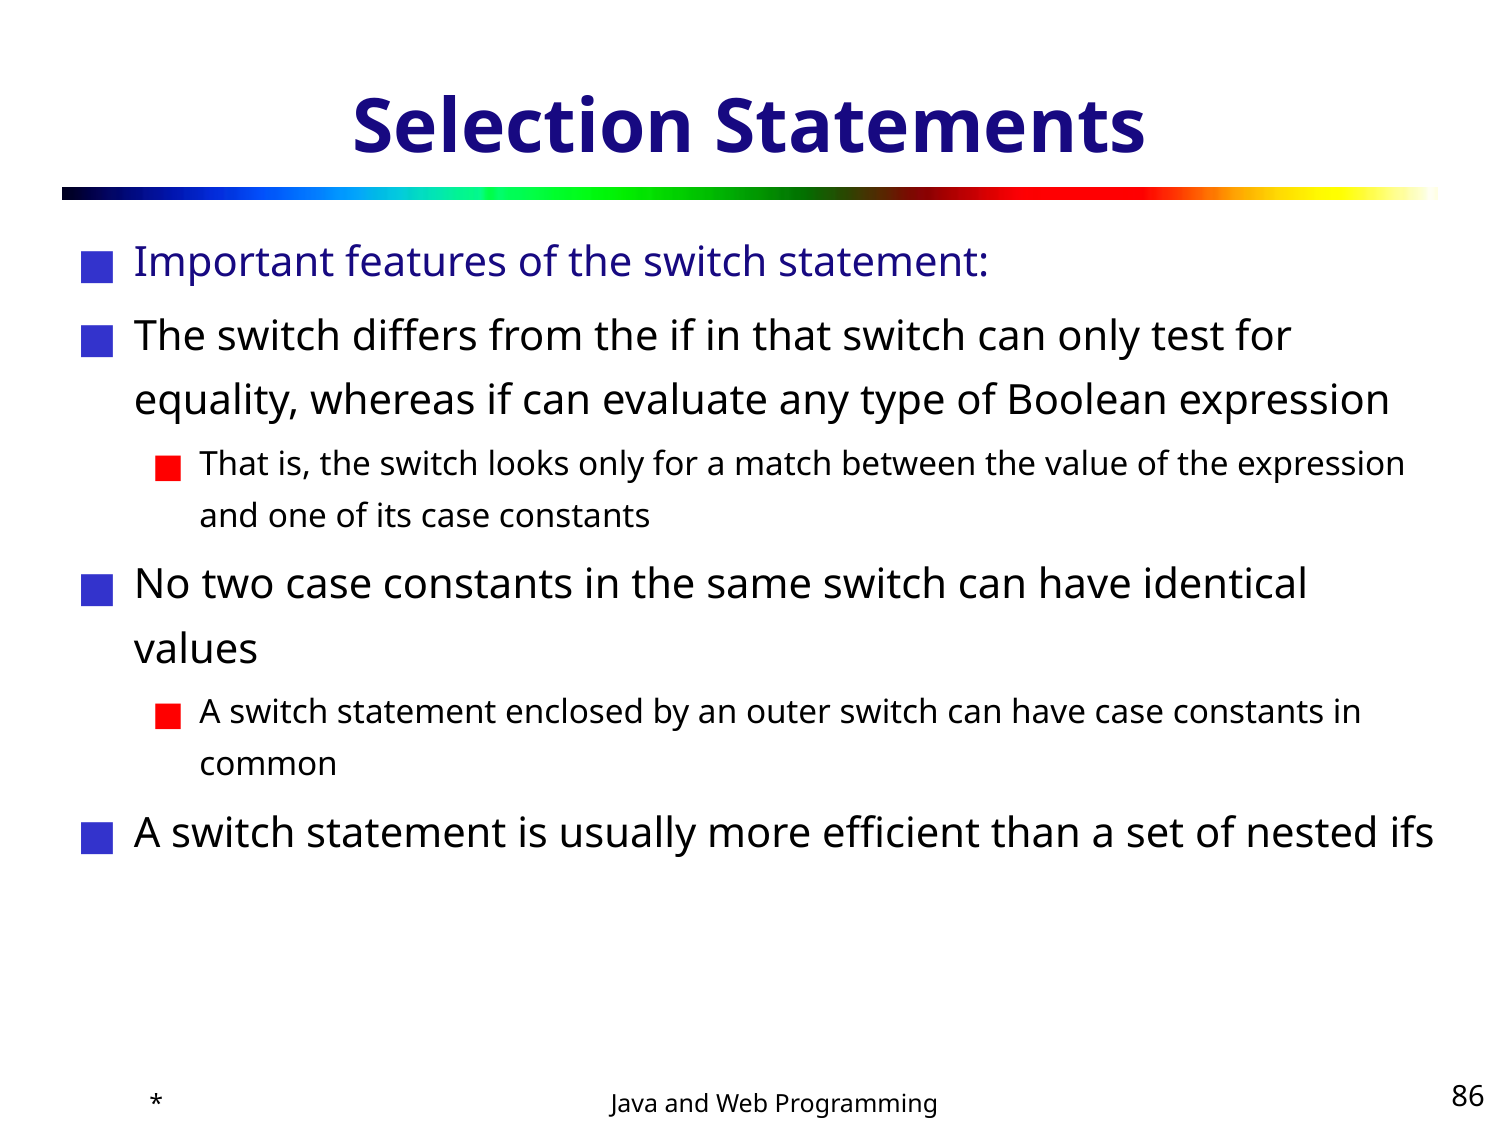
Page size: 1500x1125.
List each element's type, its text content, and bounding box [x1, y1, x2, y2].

picture [62, 187, 355, 200]
text_box * [0, 1049, 313, 1125]
text_box Java and Web Programming [537, 1062, 1013, 1125]
title Selection Statements [0, 50, 1500, 175]
picture [382, 187, 1438, 200]
list Important features of the switch statement: The switch differs from the if in that switch can only test for equality, whereas if can evaluate any type of Boolean expression That is, the switch looks only for a match between the value of the expression and one of its case constants No two case constants in the same switch can have identical values A switch statement enclosed by an outer switch can have case constants in common A switch statement is usually more efficient than a set of nested ifs [62, 212, 1450, 1050]
text_box ‹#› [1187, 1049, 1500, 1125]
